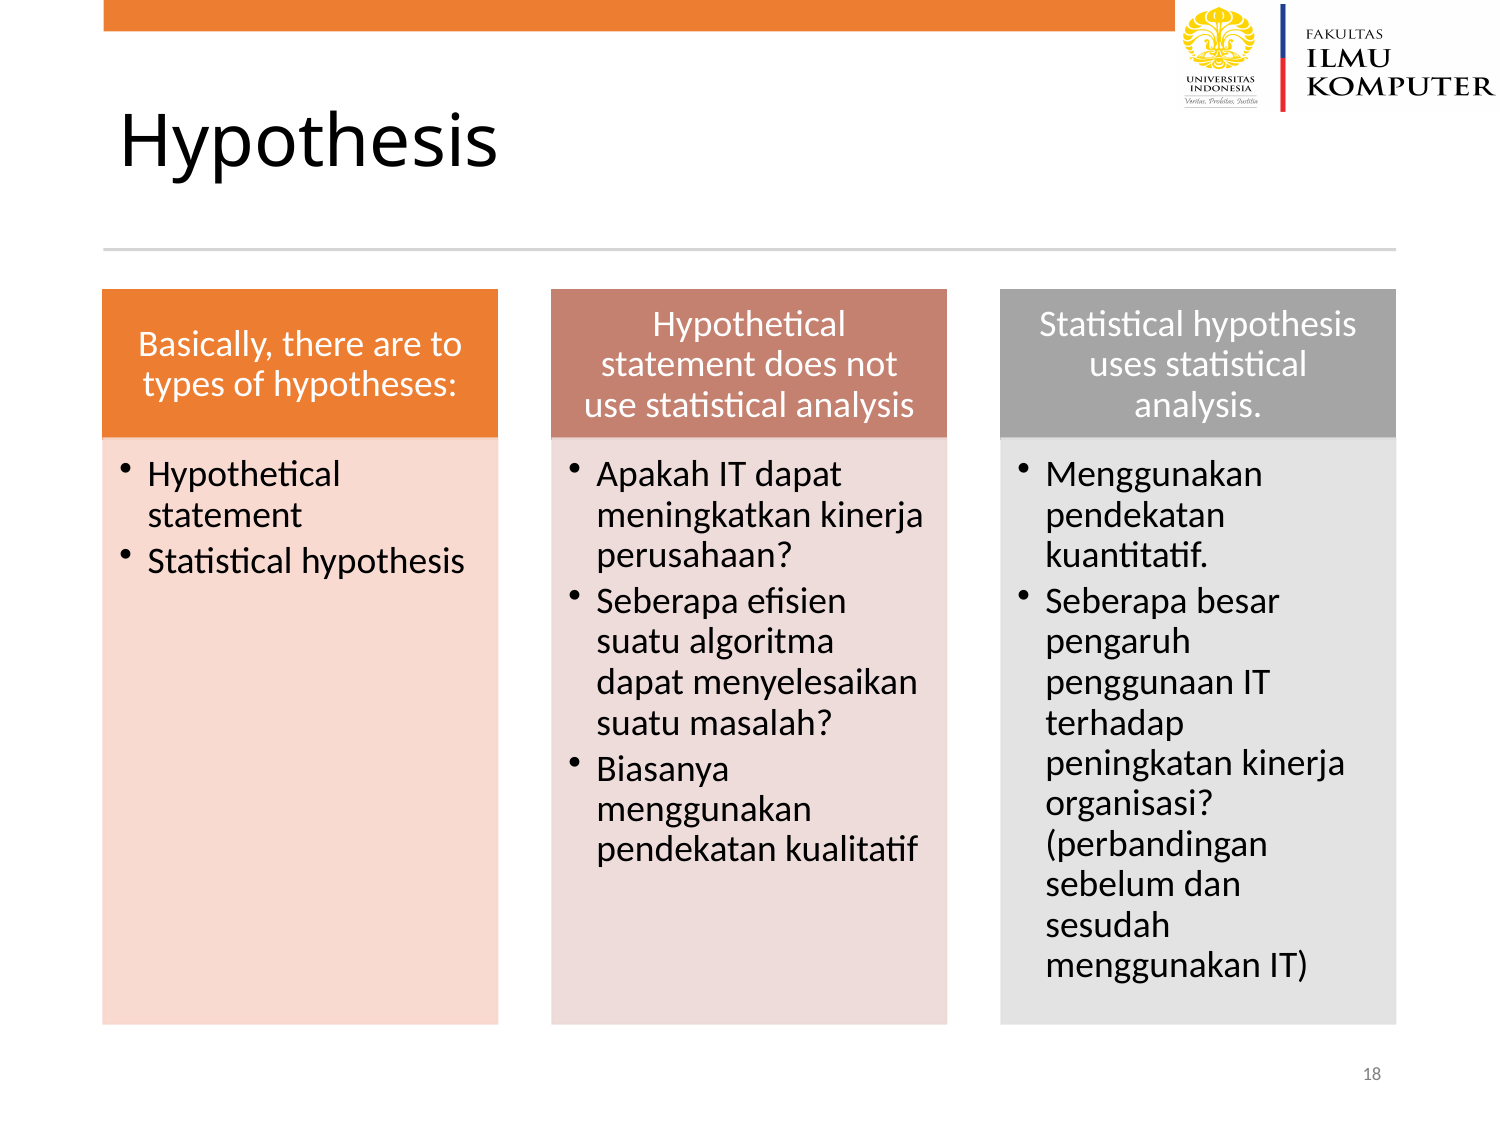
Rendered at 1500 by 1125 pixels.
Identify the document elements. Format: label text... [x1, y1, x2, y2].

picture [1174, 0, 1500, 113]
slide_number 18 [1072, 1042, 1397, 1103]
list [103, 284, 1396, 1029]
text_box [0, 0, 1500, 1125]
text_box [102, 247, 1397, 252]
text_box [103, 0, 1174, 32]
title Hypothesis [103, 54, 1397, 232]
